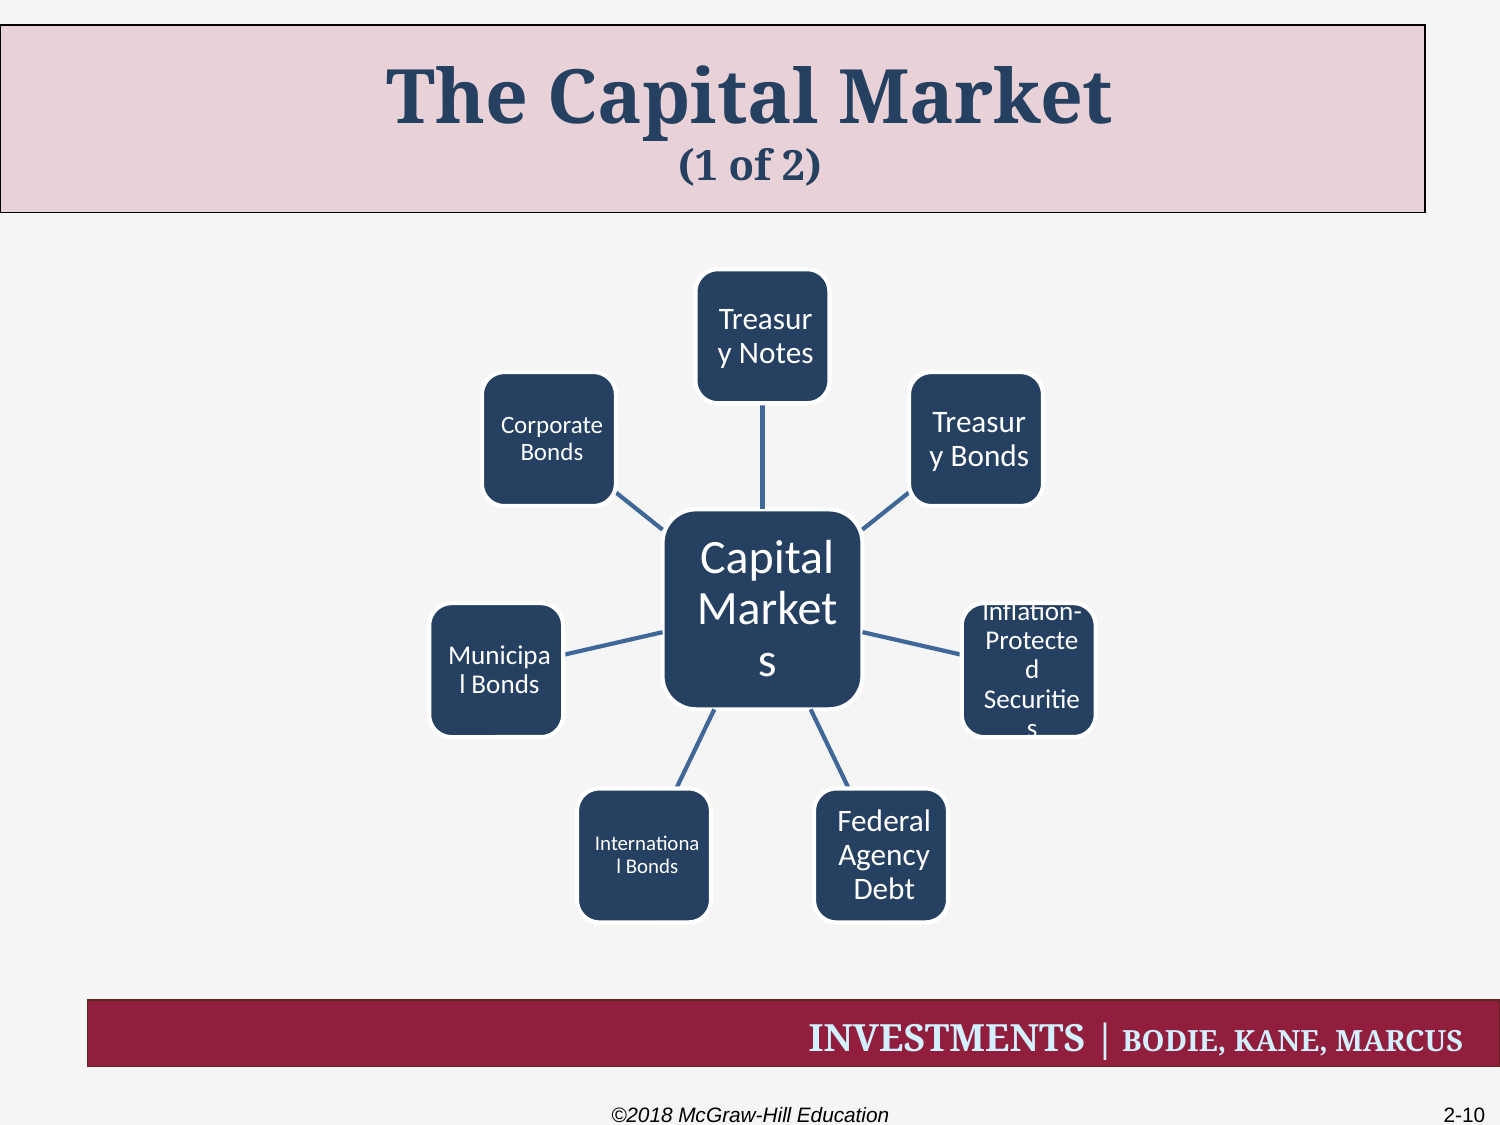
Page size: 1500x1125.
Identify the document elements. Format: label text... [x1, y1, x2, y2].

slide_number 2-10 [1162, 1102, 1500, 1125]
footer ©2018 McGraw-Hill Education [496, 1102, 1004, 1125]
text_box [262, 262, 1263, 930]
title The Capital Market (1 of 2) [75, 12, 1425, 226]
